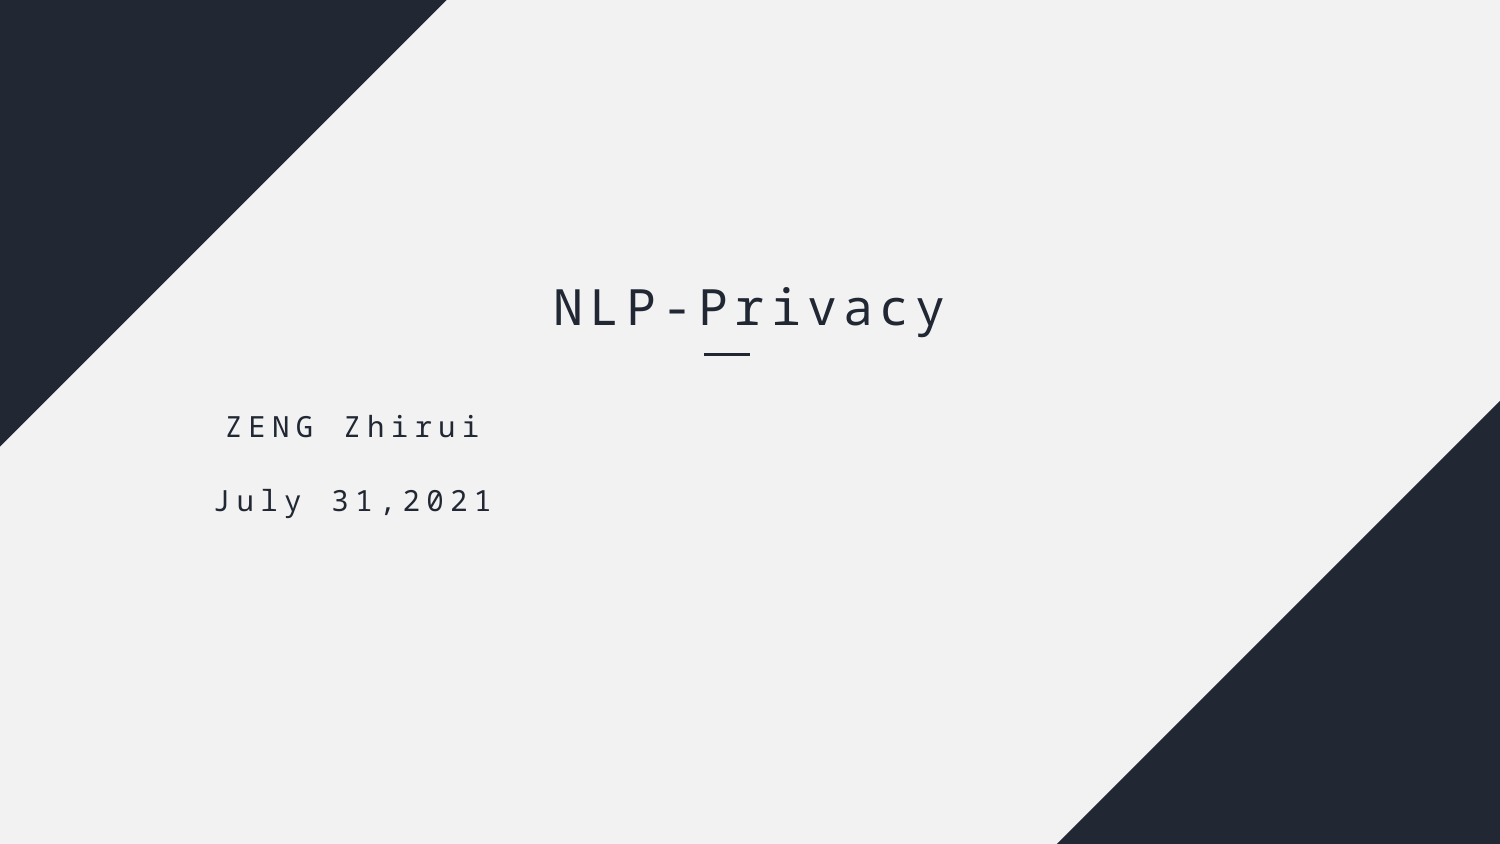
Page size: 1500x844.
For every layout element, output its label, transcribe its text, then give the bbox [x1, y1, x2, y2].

text_box ZENG Zhirui [95, 400, 610, 451]
text_box July 31,2021 [95, 474, 610, 525]
text_box [0, 0, 449, 449]
text_box NLP-Privacy [184, 267, 1316, 343]
text_box [1055, 399, 1500, 844]
